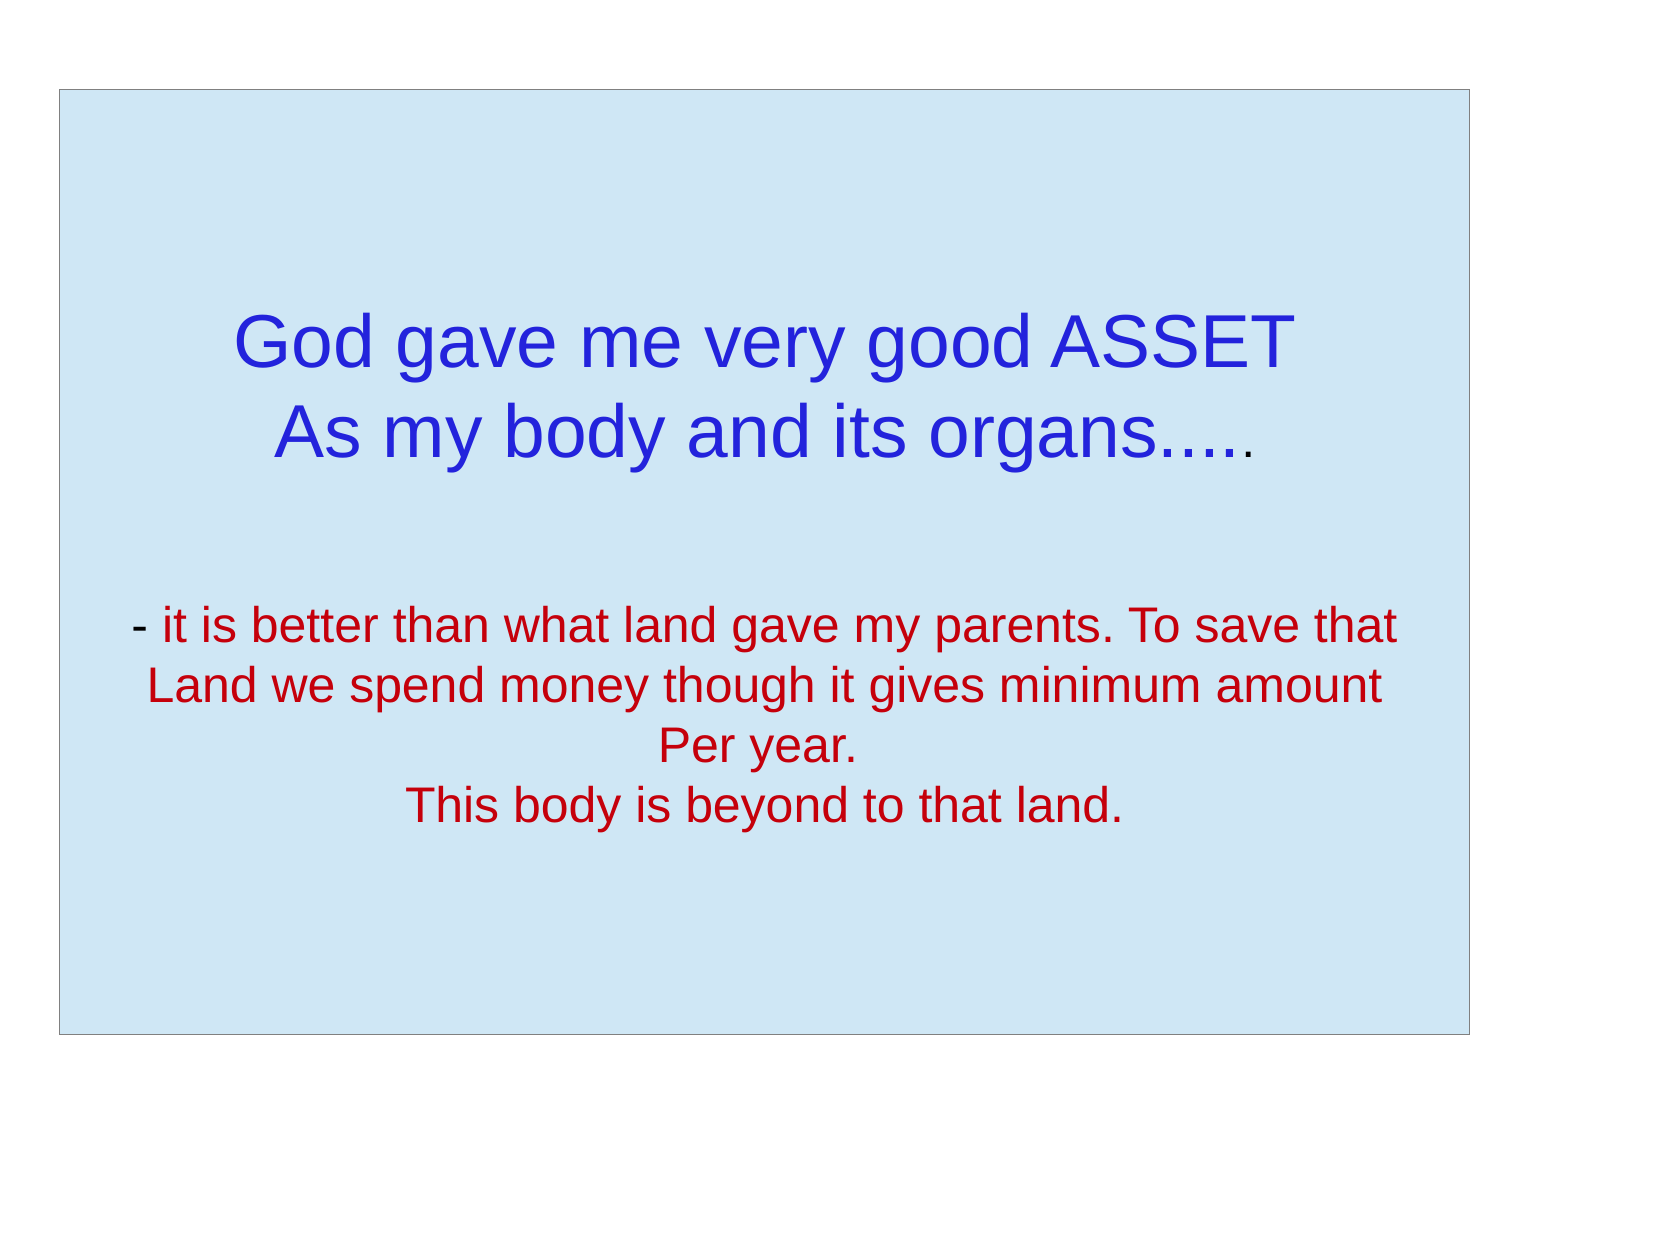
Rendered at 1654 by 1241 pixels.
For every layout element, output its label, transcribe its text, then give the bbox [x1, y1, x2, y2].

text_box God gave me very good ASSET As my body and its organs..... - it is better than what land gave my parents. To save that Land we spend money though it gives minimum amount Per year. This body is beyond to that land. [59, 89, 1470, 1035]
